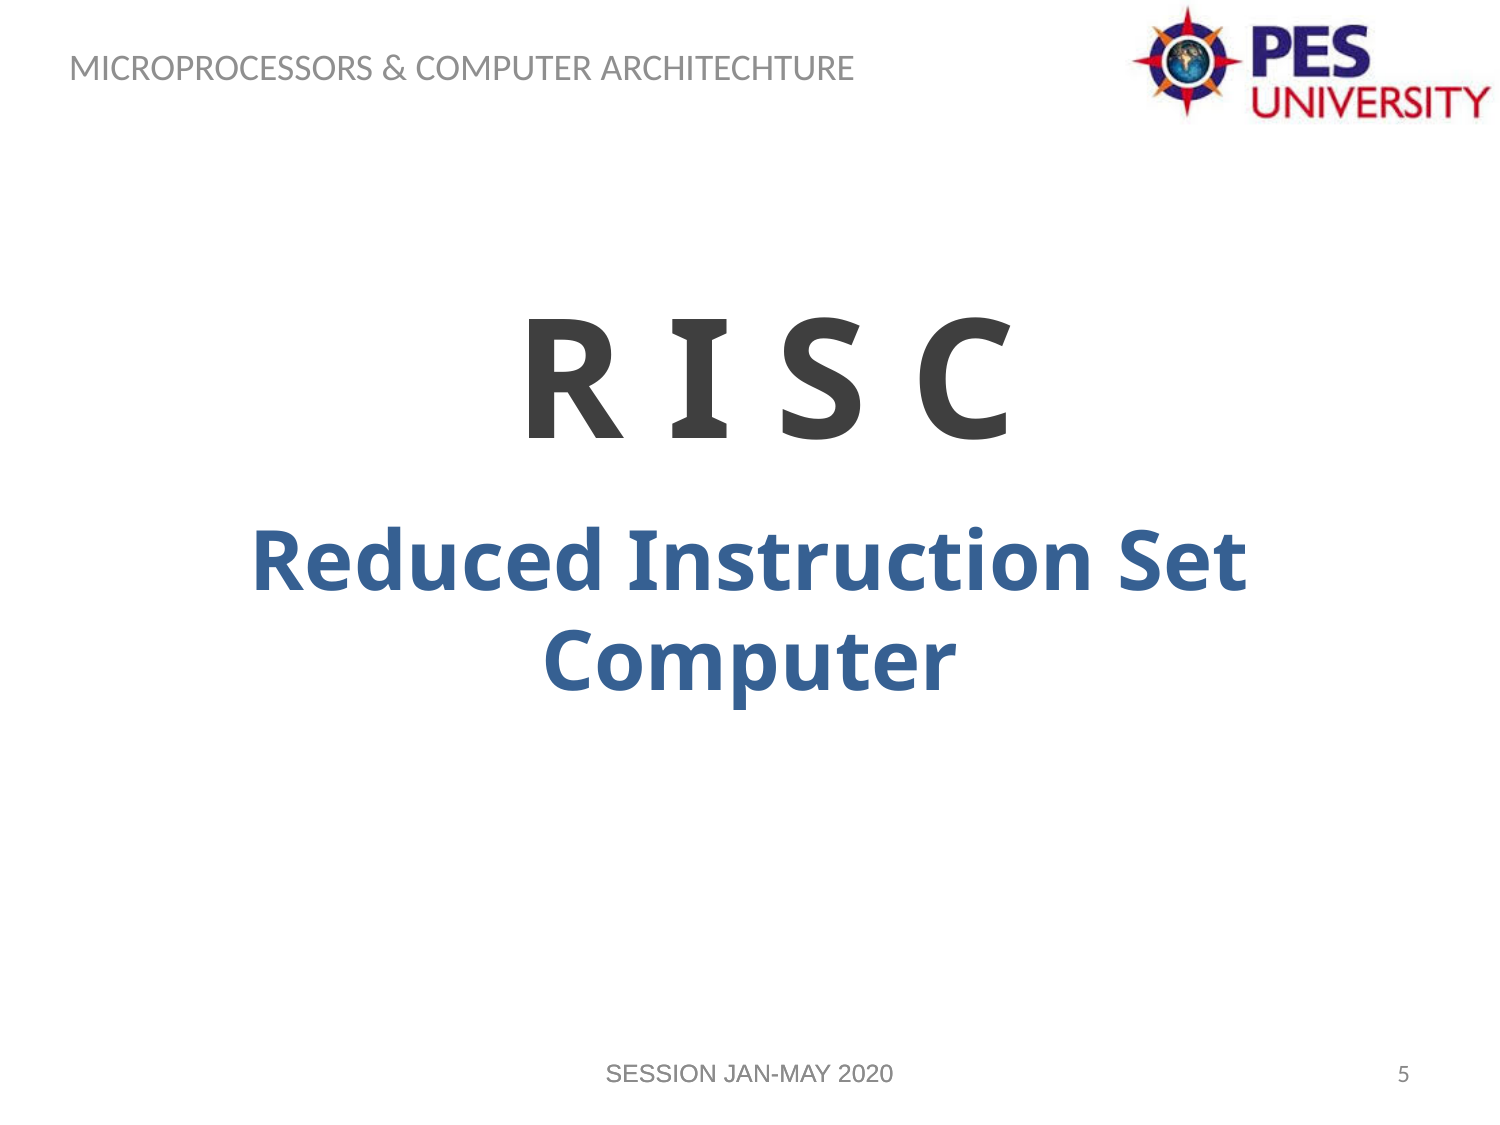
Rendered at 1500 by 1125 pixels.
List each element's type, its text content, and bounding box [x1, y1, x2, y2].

text_box SESSION JAN-MAY 2020 [496, 1042, 1003, 1103]
text_box Reduced Instruction Set Computer [224, 500, 1275, 625]
picture [1122, 0, 1500, 130]
text_box 5 [1074, 1042, 1425, 1103]
text_box R I S C [149, 251, 1425, 492]
